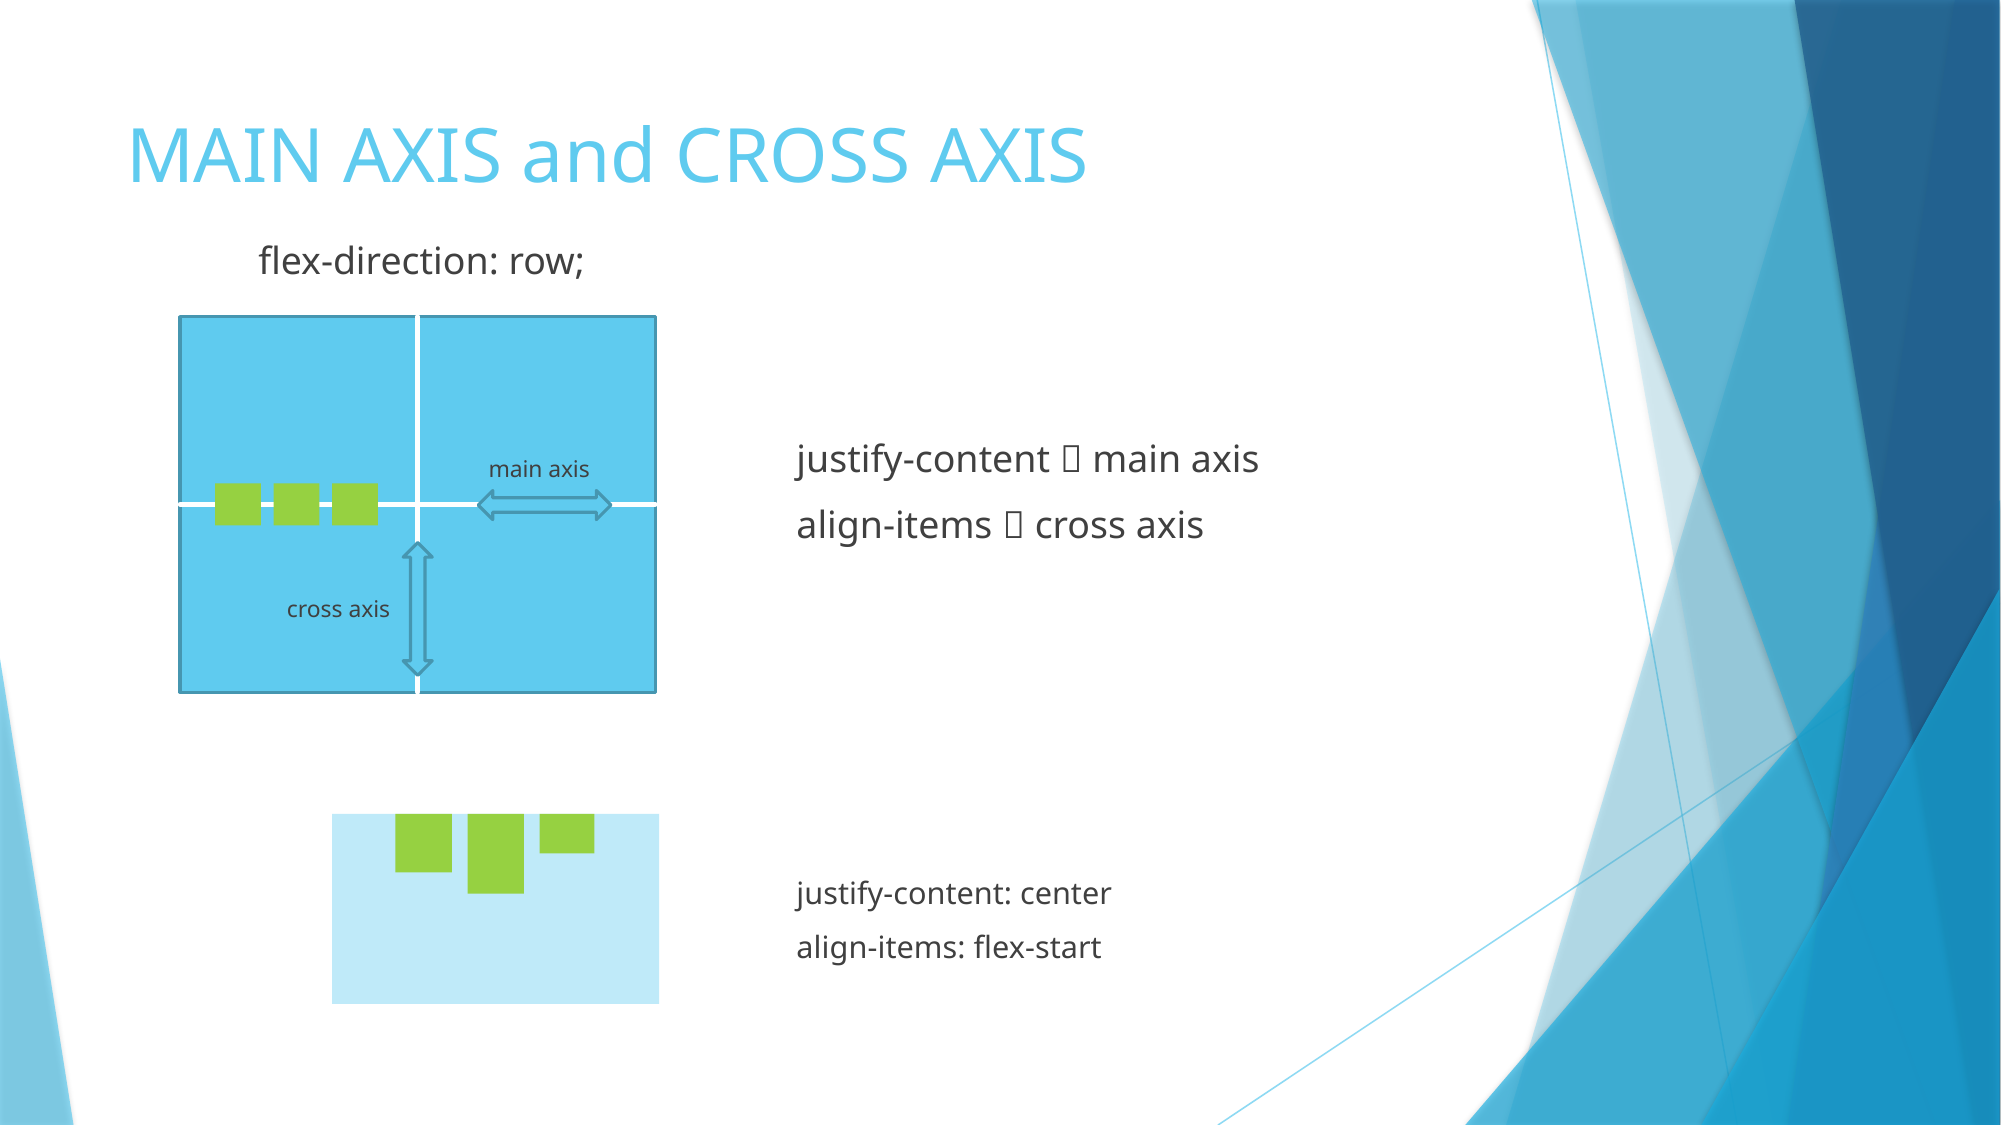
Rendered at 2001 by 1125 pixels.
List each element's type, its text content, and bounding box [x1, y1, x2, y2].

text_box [331, 813, 660, 1005]
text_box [214, 482, 379, 527]
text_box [472, 446, 635, 520]
title MAIN AXIS and CROSS AXIS [111, 99, 1522, 317]
text_box [420, 315, 657, 502]
text_box [424, 511, 657, 694]
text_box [271, 542, 433, 676]
text_box [178, 315, 415, 502]
list flex-direction: row; [243, 229, 604, 291]
text_box [178, 511, 412, 694]
text_box justify-content  main axis align-items  cross axis [781, 427, 1322, 609]
text_box justify-content: center align-items: flex-start [781, 866, 1135, 983]
